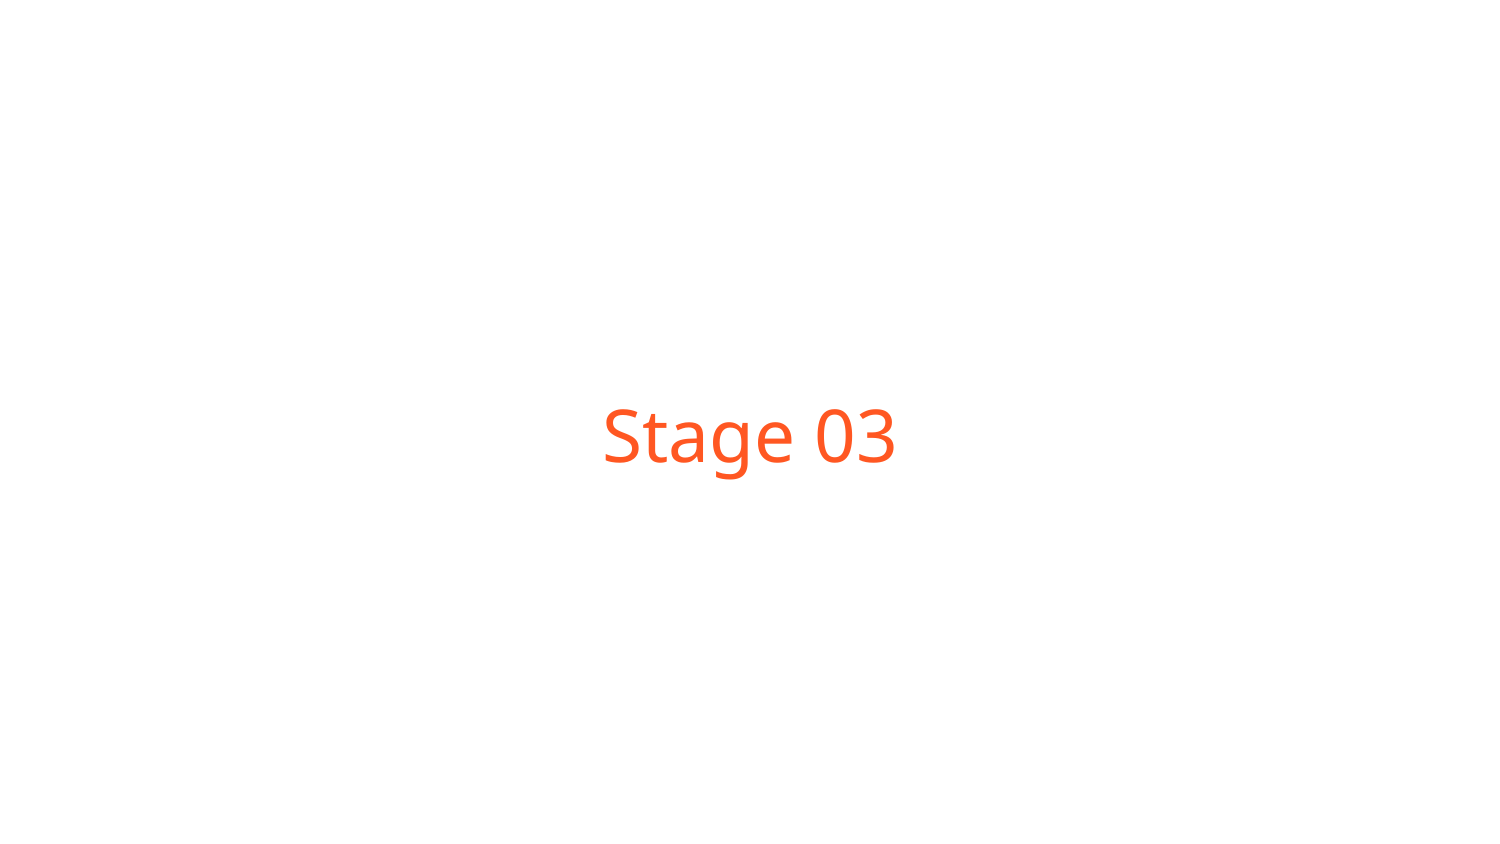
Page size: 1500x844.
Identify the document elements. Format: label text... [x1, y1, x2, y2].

title Stage 03 [51, 374, 1449, 469]
